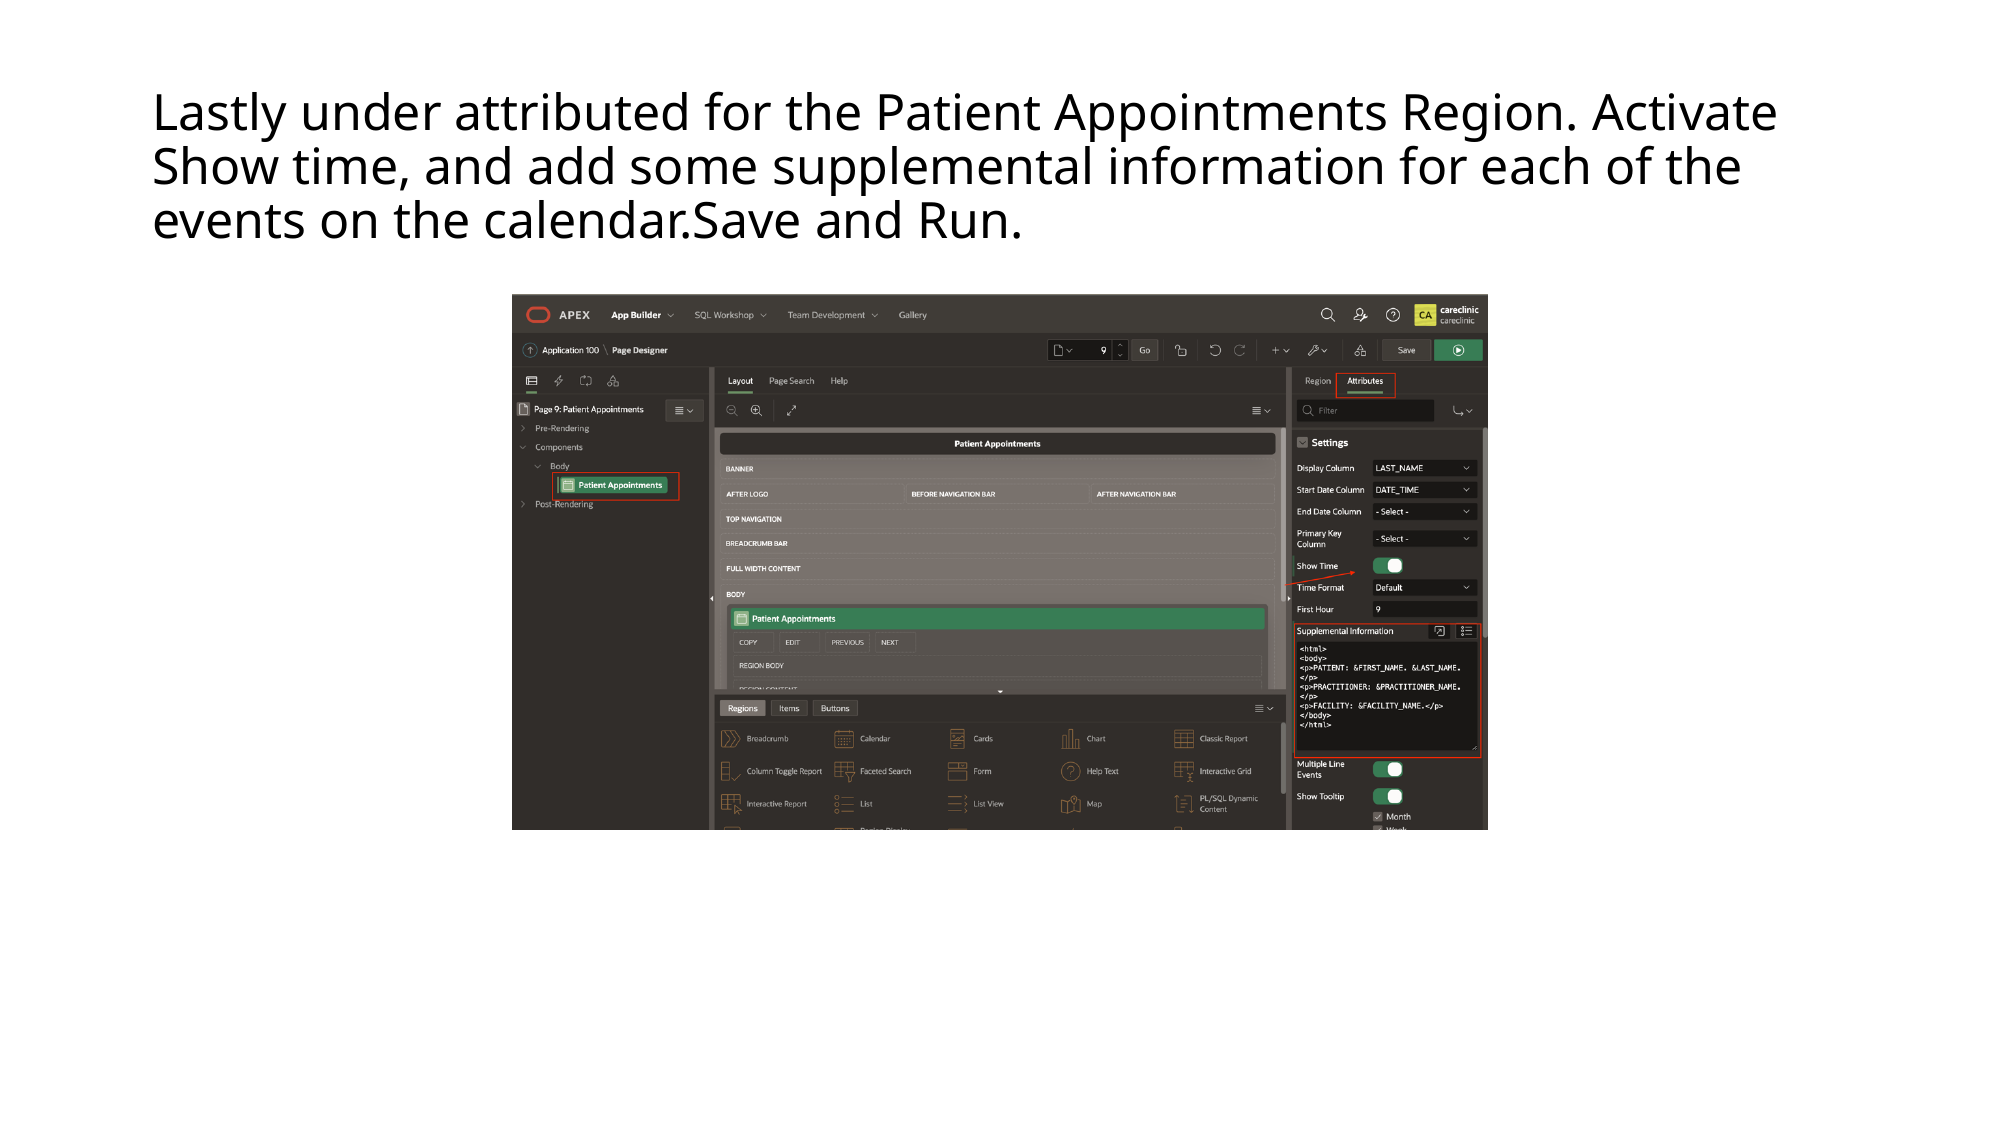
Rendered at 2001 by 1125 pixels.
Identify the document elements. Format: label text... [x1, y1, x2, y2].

picture [512, 294, 1488, 830]
title Lastly under attributed for the Patient Appointments Region. Activate Show time, and add some supplemental information for each of the events on the calendar.Save and Run. [137, 59, 1863, 278]
